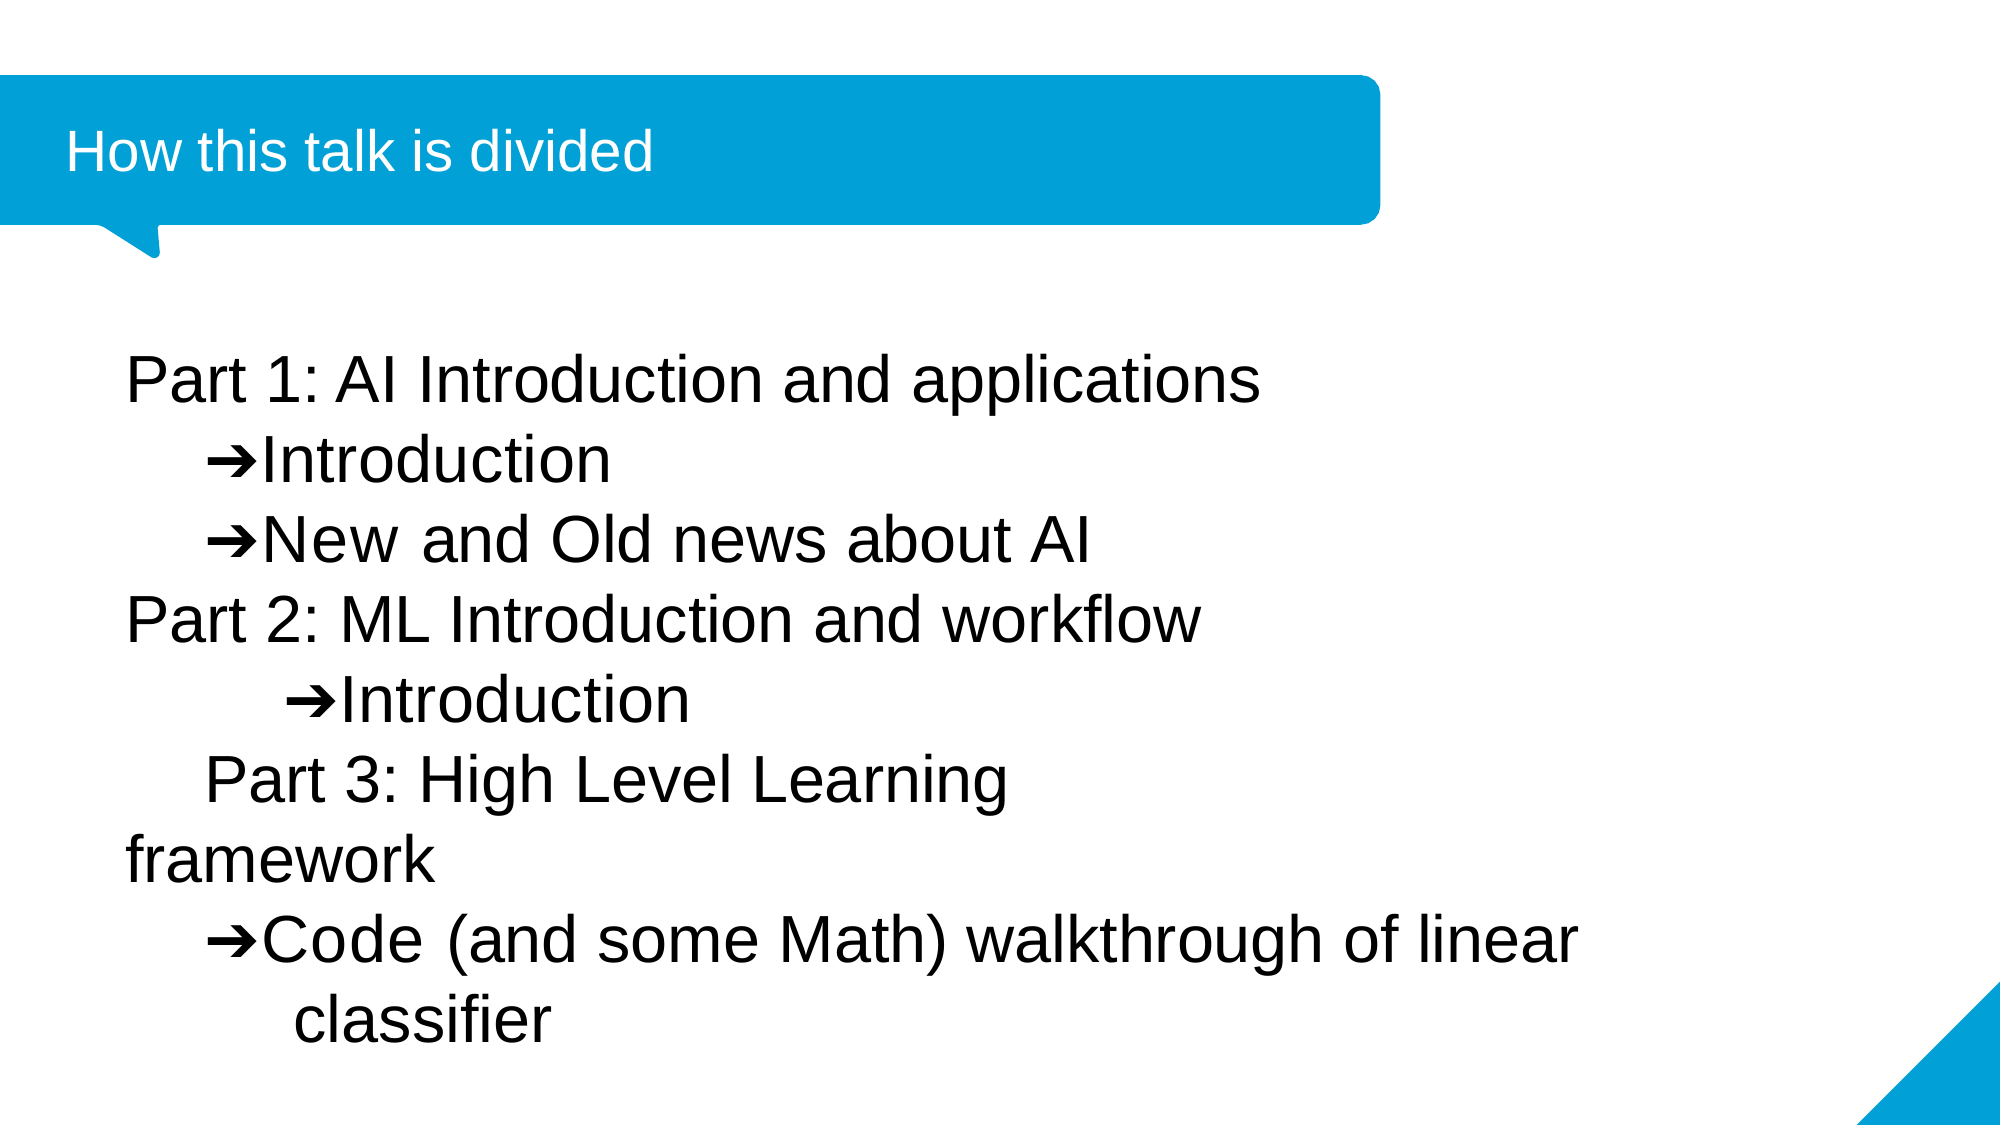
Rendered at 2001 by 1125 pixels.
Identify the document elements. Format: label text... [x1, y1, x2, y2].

title Part 1: AI Introduction and applications ➔Introduction [122, 333, 1271, 493]
text_box [1856, 981, 2000, 1125]
text_box ➔New and Old news about AI Part 2: ML Introduction and workflow ➔Introduction Part 3: High Level Learning framework ➔Code (and some Math) walkthrough of linear classifier [122, 493, 1591, 1056]
text_box How this talk is divided [63, 111, 659, 184]
